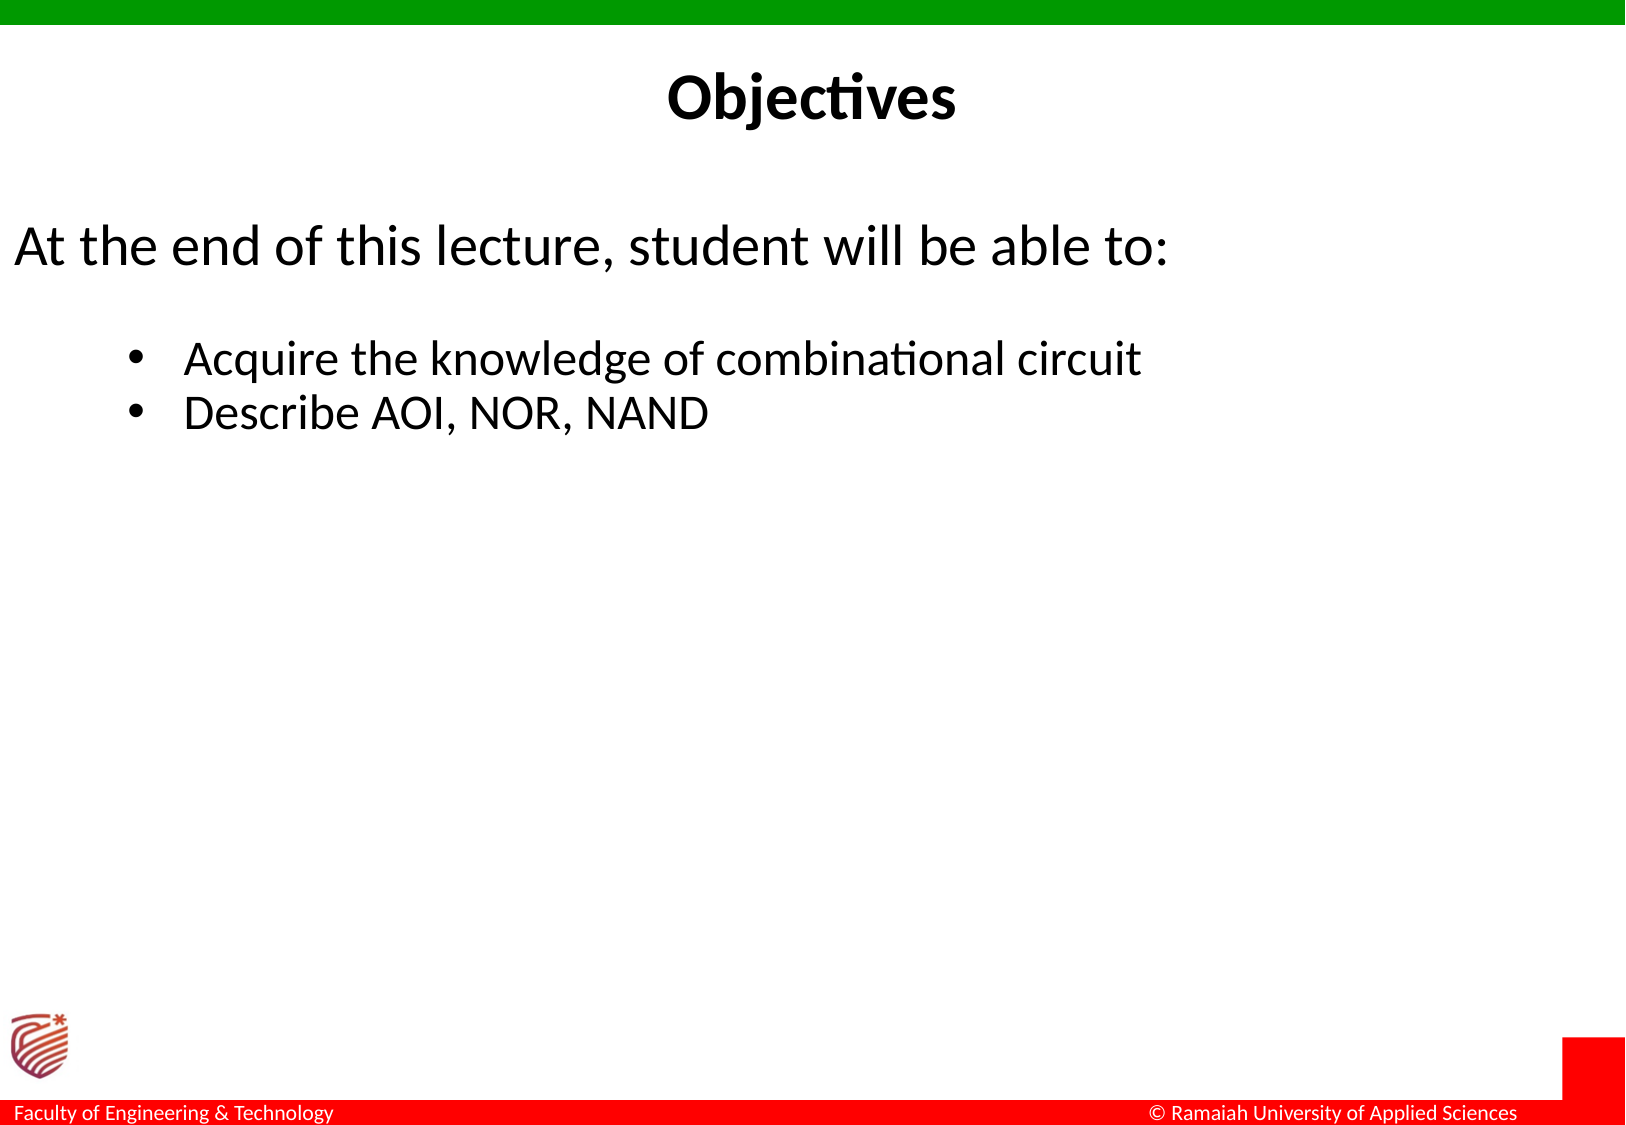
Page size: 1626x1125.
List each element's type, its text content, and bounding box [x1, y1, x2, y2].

list At the end of this lecture, student will be able to: [0, 200, 1625, 804]
text_box Acquire the knowledge of combinational circuit Describe AOI, NOR, NAND [37, 324, 1400, 448]
picture [3, 999, 79, 1084]
title Objectives [81, 45, 1544, 200]
